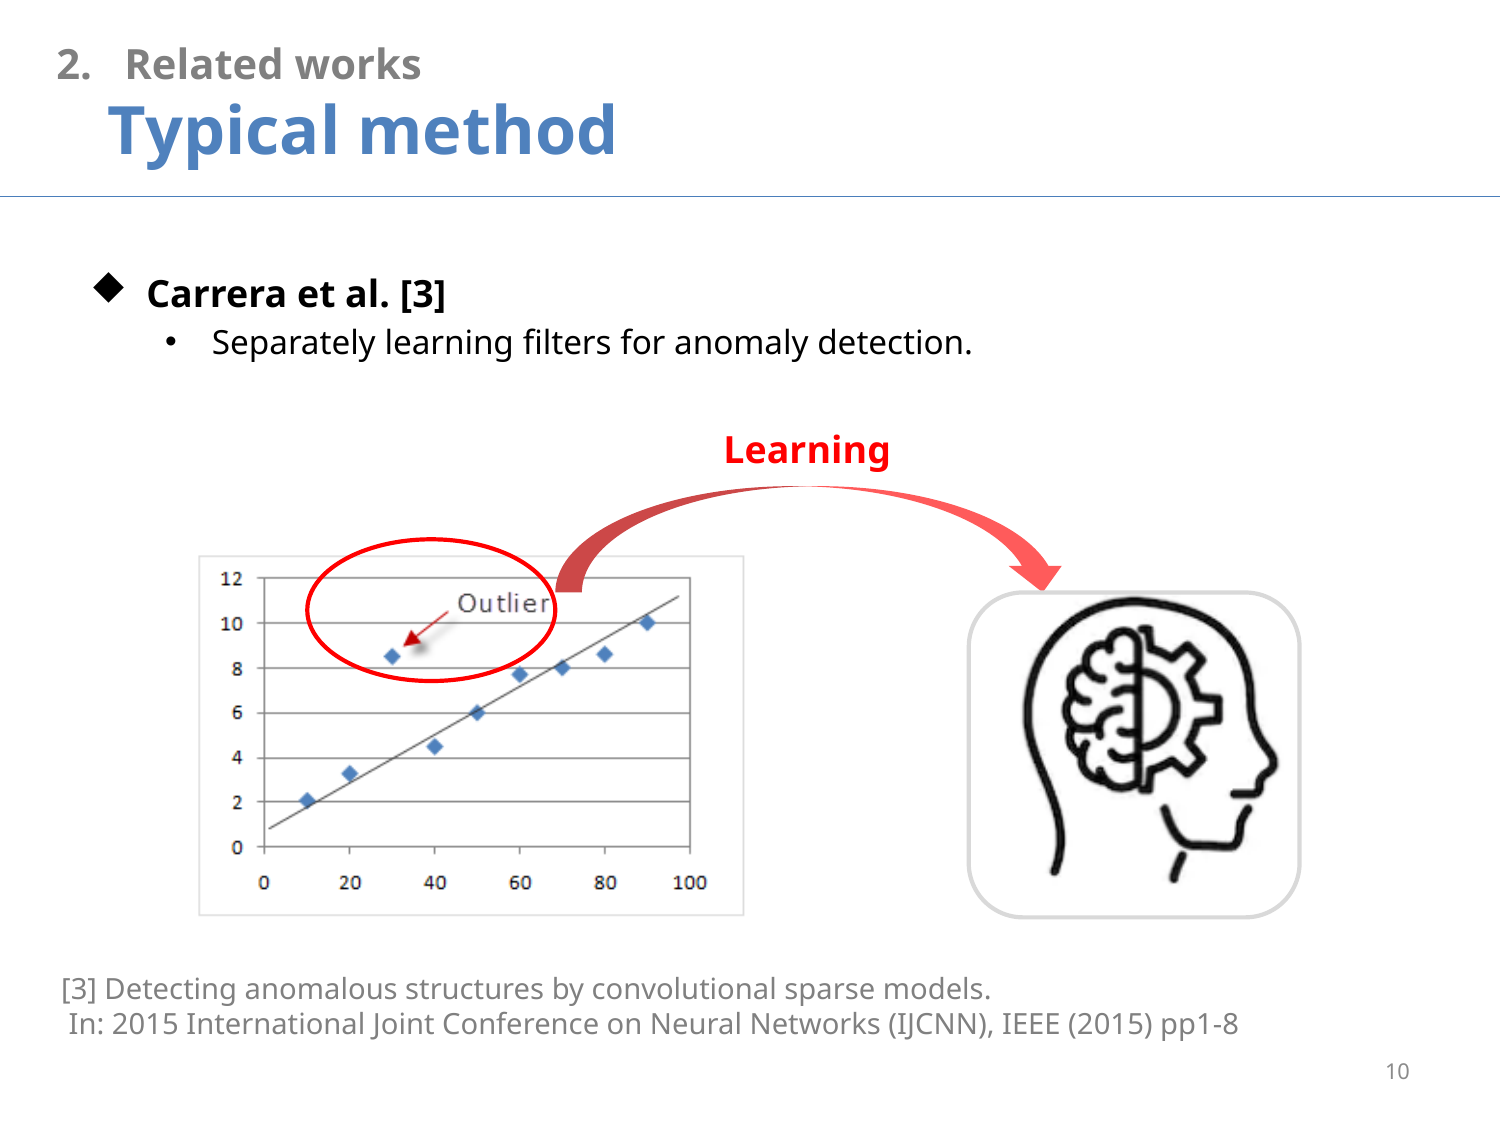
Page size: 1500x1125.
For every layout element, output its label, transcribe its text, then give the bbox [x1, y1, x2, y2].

text_box [586, 484, 1064, 590]
text_box [3] Detecting anomalous structures by convolutional sparse models. In: 2015 International Joint Conference on Neural Networks (IJCNN), IEEE (2015) pp1-8 [46, 962, 1295, 1118]
picture [992, 592, 1287, 899]
text_box 2. Related works Typical method [41, 8, 1187, 195]
text_box [966, 603, 1281, 920]
picture [177, 539, 769, 933]
list Carrera et al. [3] Separately learning filters for anomaly detection. [75, 262, 1425, 516]
text_box Learning [708, 418, 932, 478]
slide_number 10 [1295, 1042, 1425, 1103]
text_box [1292, 615, 1302, 895]
